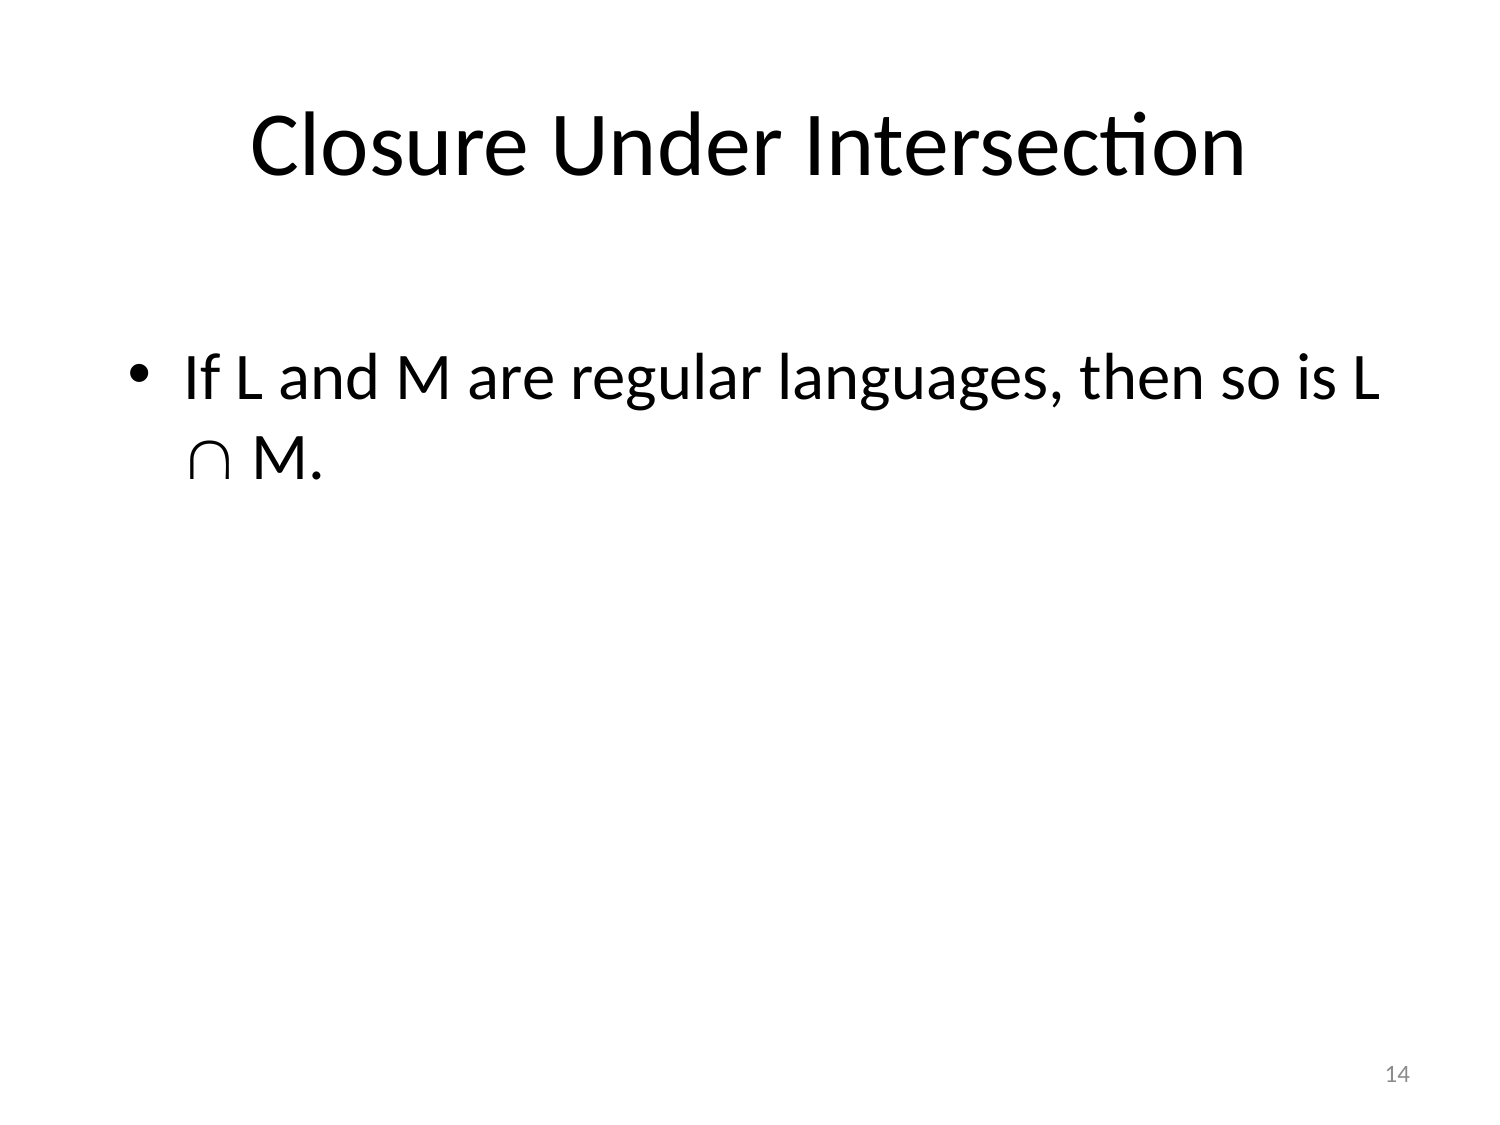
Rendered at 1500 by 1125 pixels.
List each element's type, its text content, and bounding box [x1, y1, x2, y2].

list If L and M are regular languages, then so is L  M. [112, 324, 1413, 1050]
title Closure Under Intersection [75, 45, 1425, 233]
slide_number 14 [1074, 1042, 1425, 1103]
